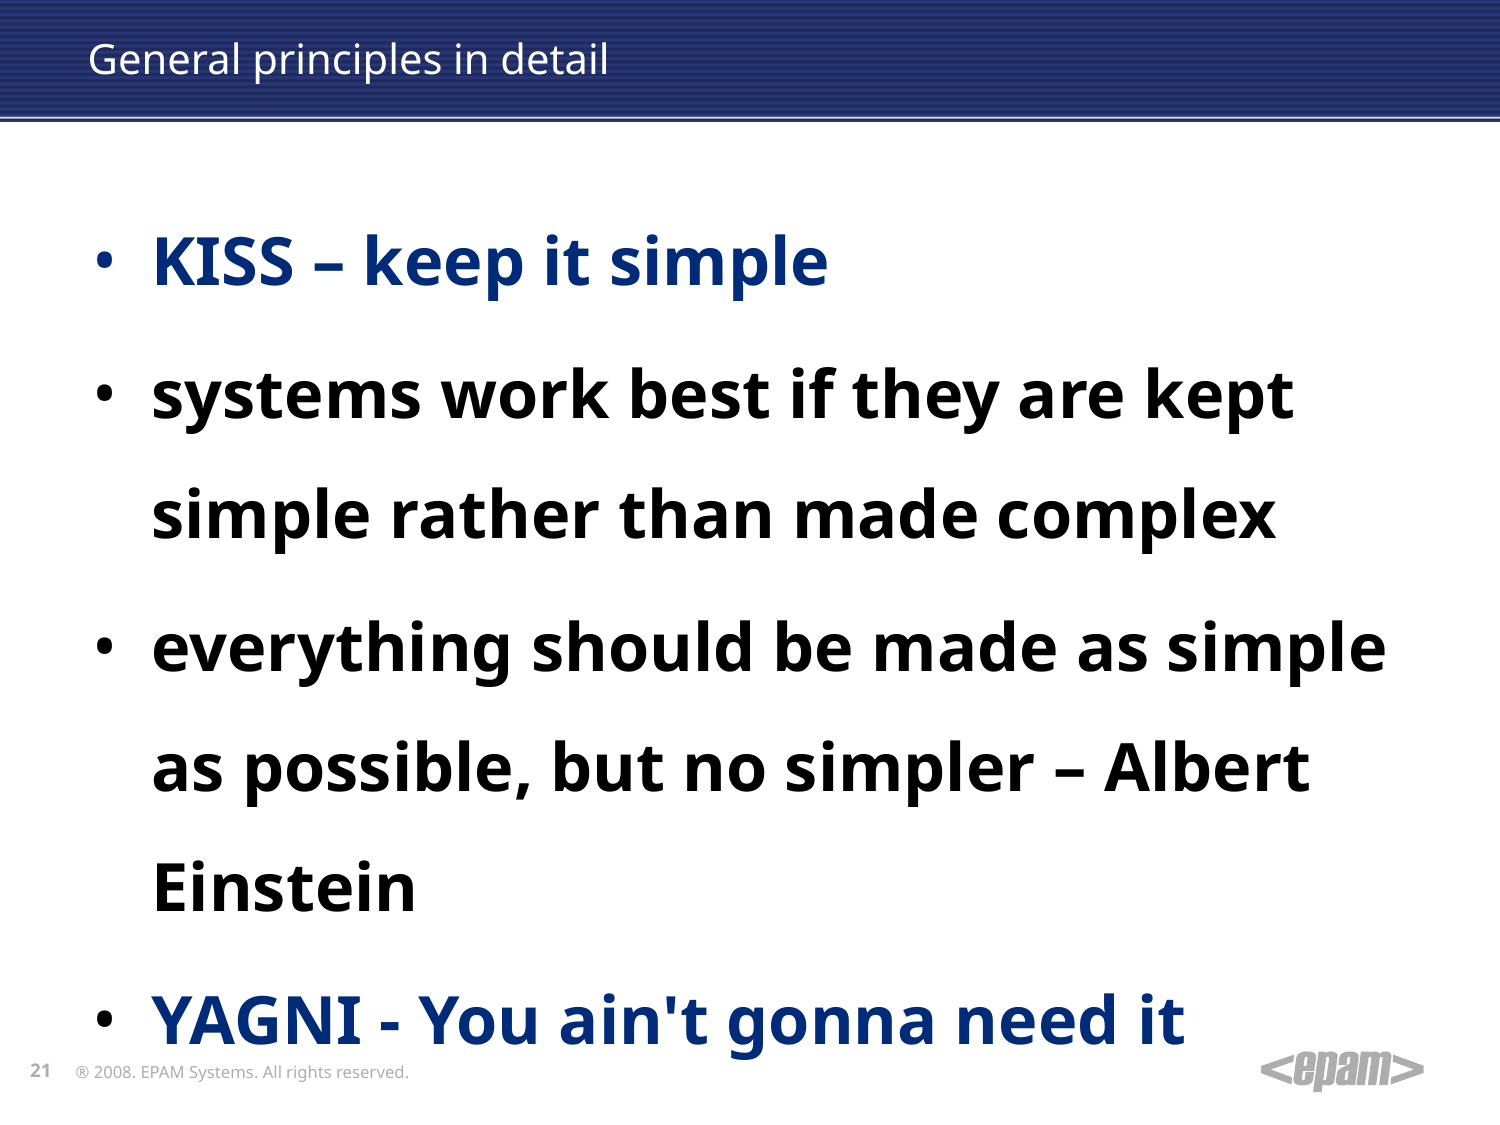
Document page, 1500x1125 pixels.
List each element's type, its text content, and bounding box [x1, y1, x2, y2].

slide_number 21 [12, 1054, 70, 1090]
list KISS – keep it simple systems work best if they are kept simple rather than made complex everything should be made as simple as possible, but no simpler – Albert Einstein YAGNI - You ain't gonna need it should not add functionality until it is necessar Instead spend time on testing software becomes larger and more complicated [77, 170, 1426, 1014]
picture [0, 0, 1500, 122]
title General principles in detail [72, 25, 1423, 91]
